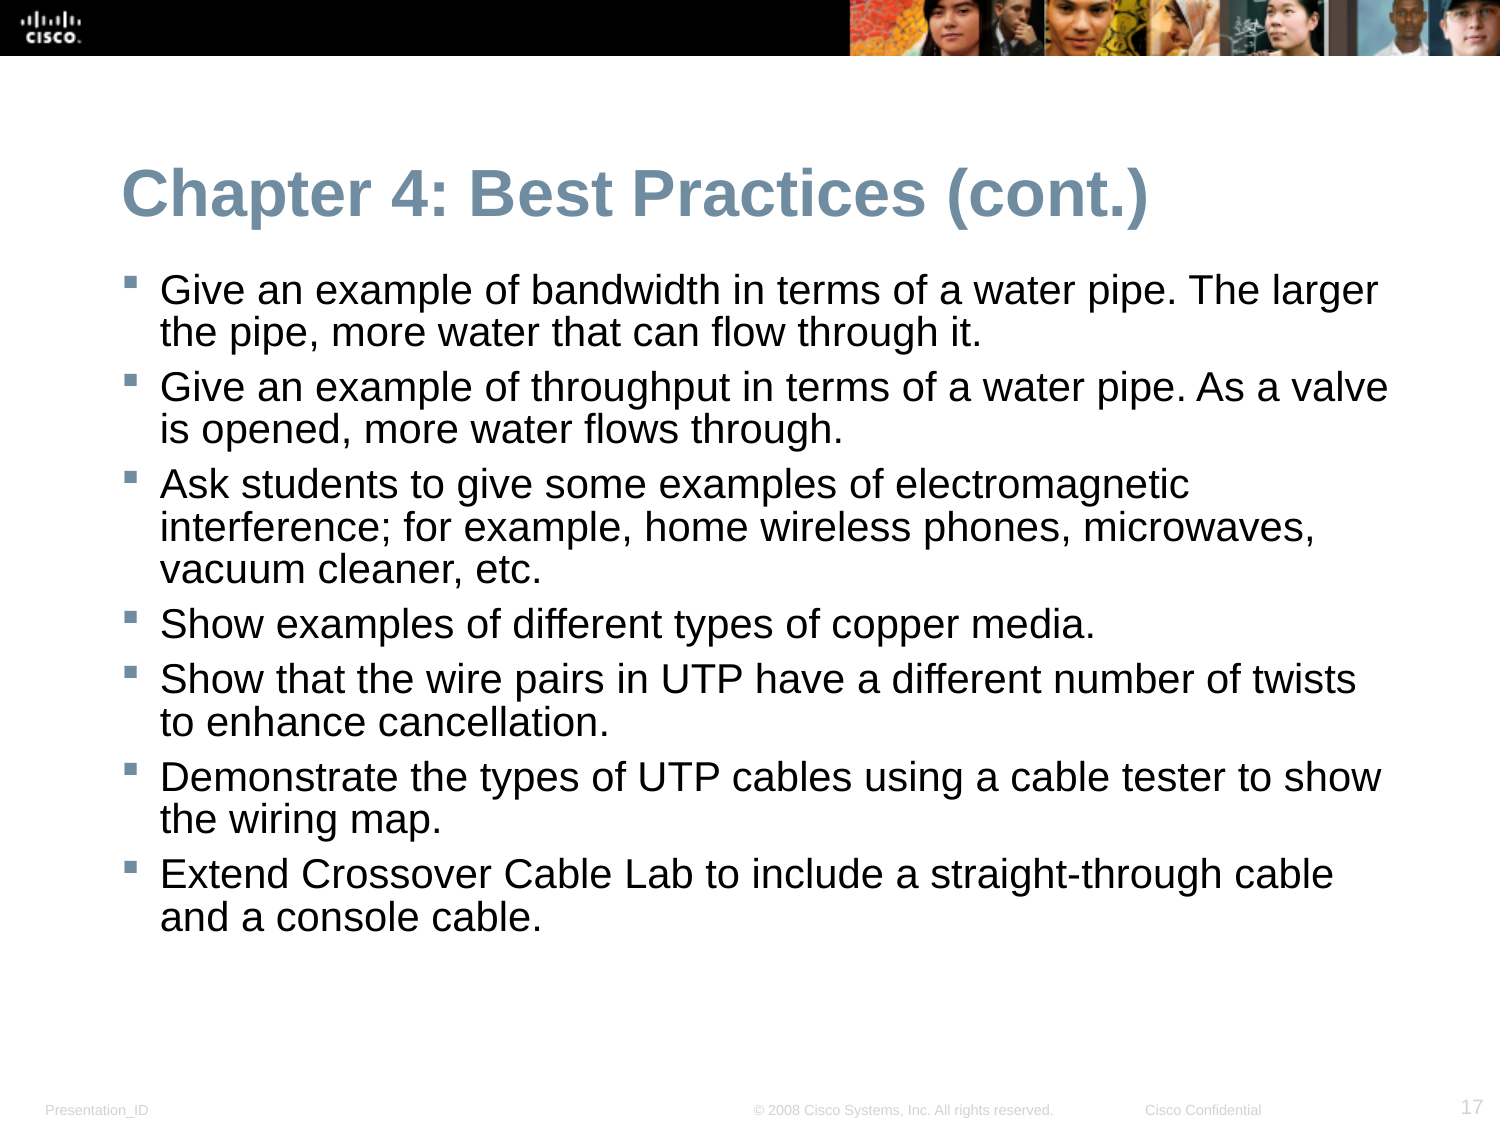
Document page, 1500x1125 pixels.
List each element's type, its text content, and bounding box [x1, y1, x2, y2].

text_box Chapter 4: Best Practices (cont.) [107, 99, 1444, 238]
list Give an example of bandwidth in terms of a water pipe. The larger the pipe, more water that can flow through it. Give an example of throughput in terms of a water pipe. As a valve is opened, more water flows through. Ask students to give some examples of electromagnetic interference; for example, home wireless phones, microwaves, vacuum cleaner, etc. Show examples of different types of copper media. Show that the wire pairs in UTP have a different number of twists to enhance cancellation. Demonstrate the types of UTP cables using a cable tester to show the wiring map. Extend Crossover Cable Lab to include a straight-through cable and a console cable. [107, 263, 1411, 1069]
picture [0, 0, 1500, 56]
